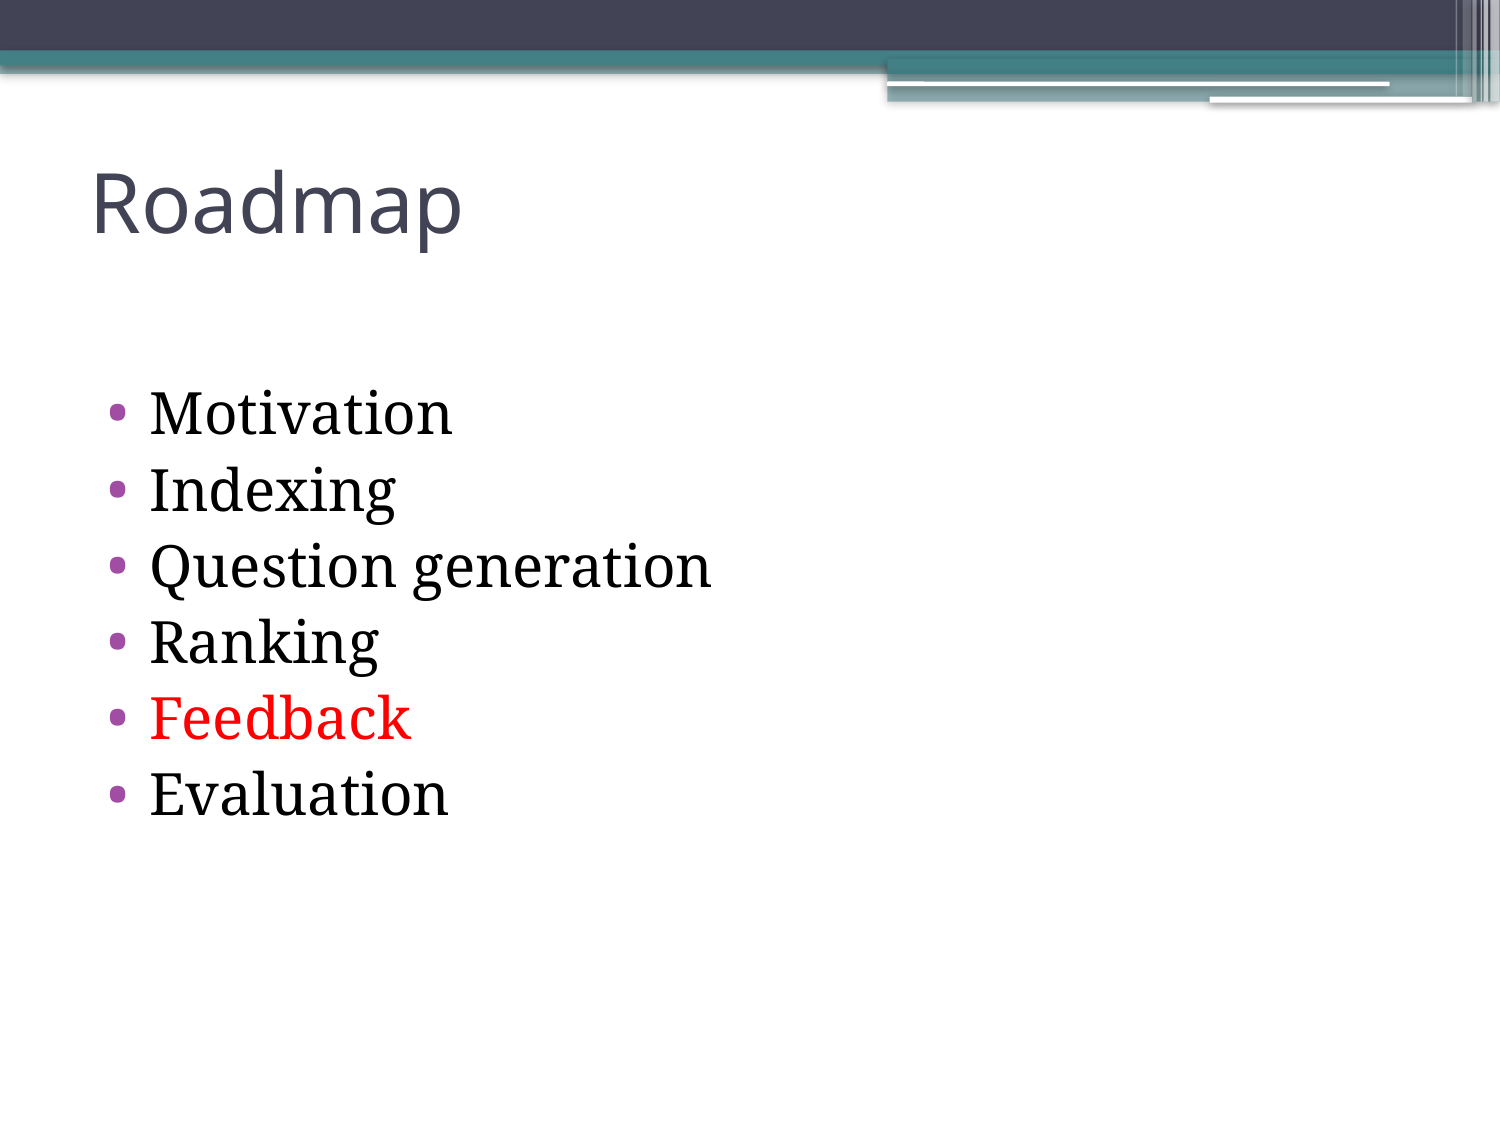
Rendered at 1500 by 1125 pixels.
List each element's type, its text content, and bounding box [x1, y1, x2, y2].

list Motivation Indexing Question generation Ranking Feedback Evaluation [75, 368, 1425, 1079]
title Roadmap [75, 112, 1425, 288]
